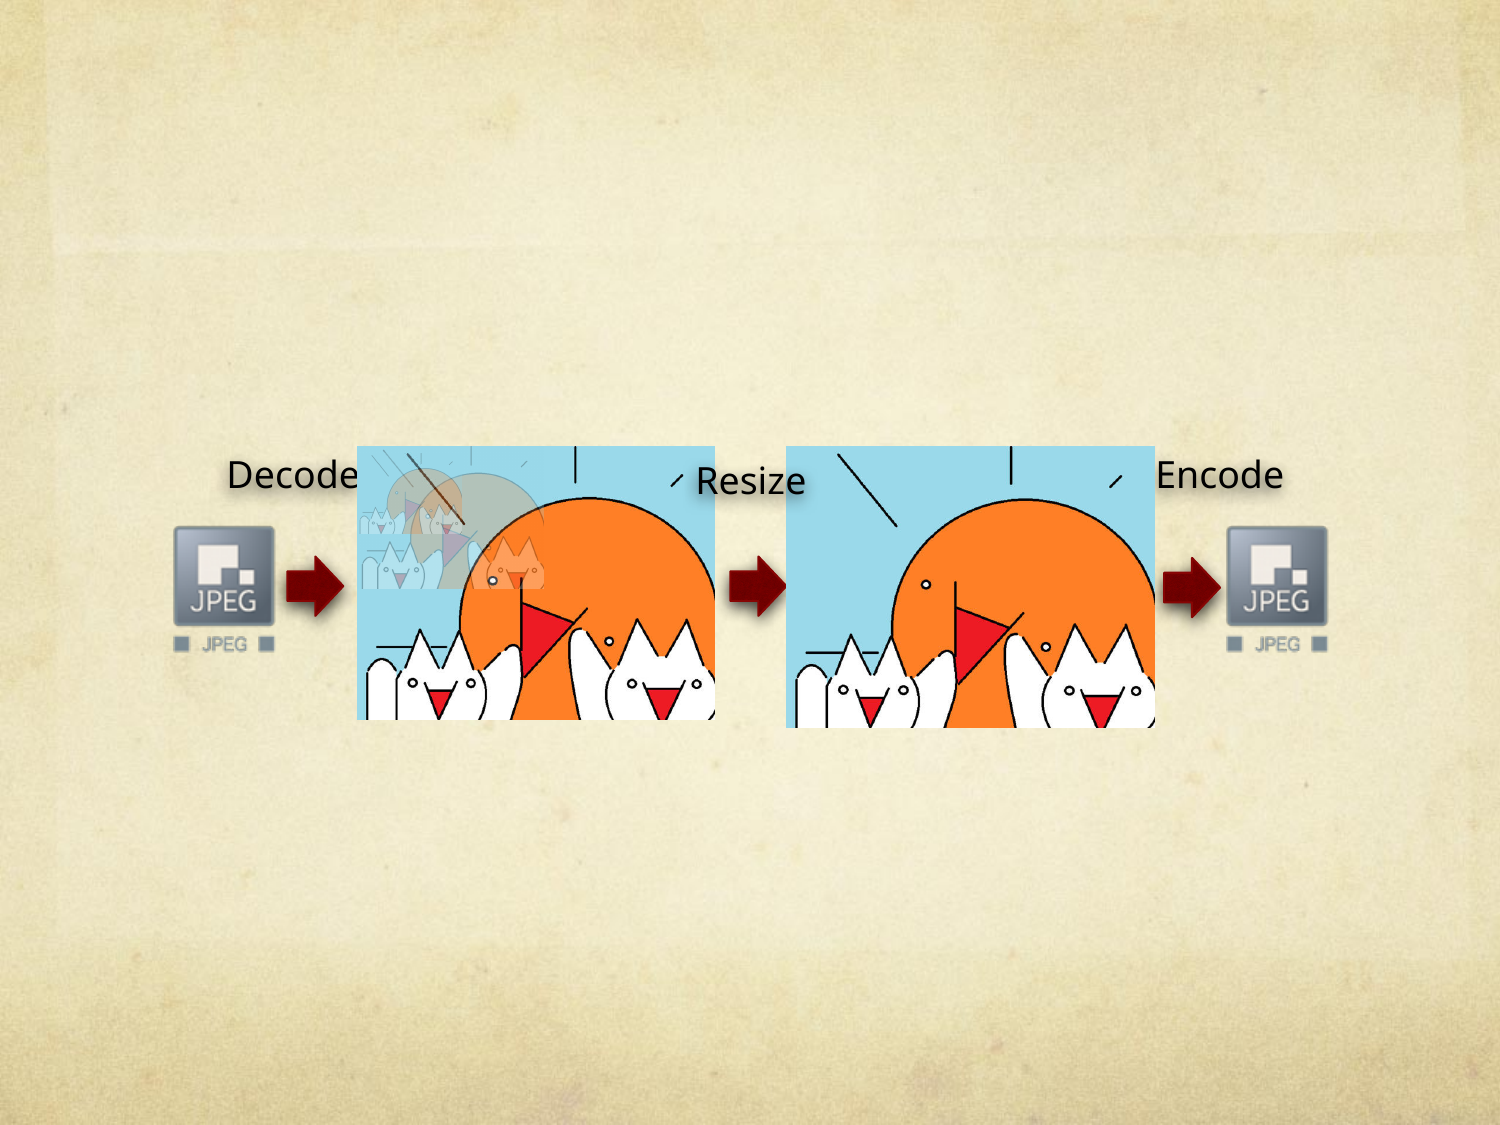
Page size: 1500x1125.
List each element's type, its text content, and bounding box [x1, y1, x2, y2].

text_box Resize [724, 445, 777, 513]
text_box [1167, 556, 1211, 619]
text_box Encode [1155, 440, 1305, 508]
picture [0, 0, 1500, 1125]
text_box [729, 555, 772, 617]
text_box [288, 555, 343, 617]
text_box Decode [208, 440, 353, 508]
